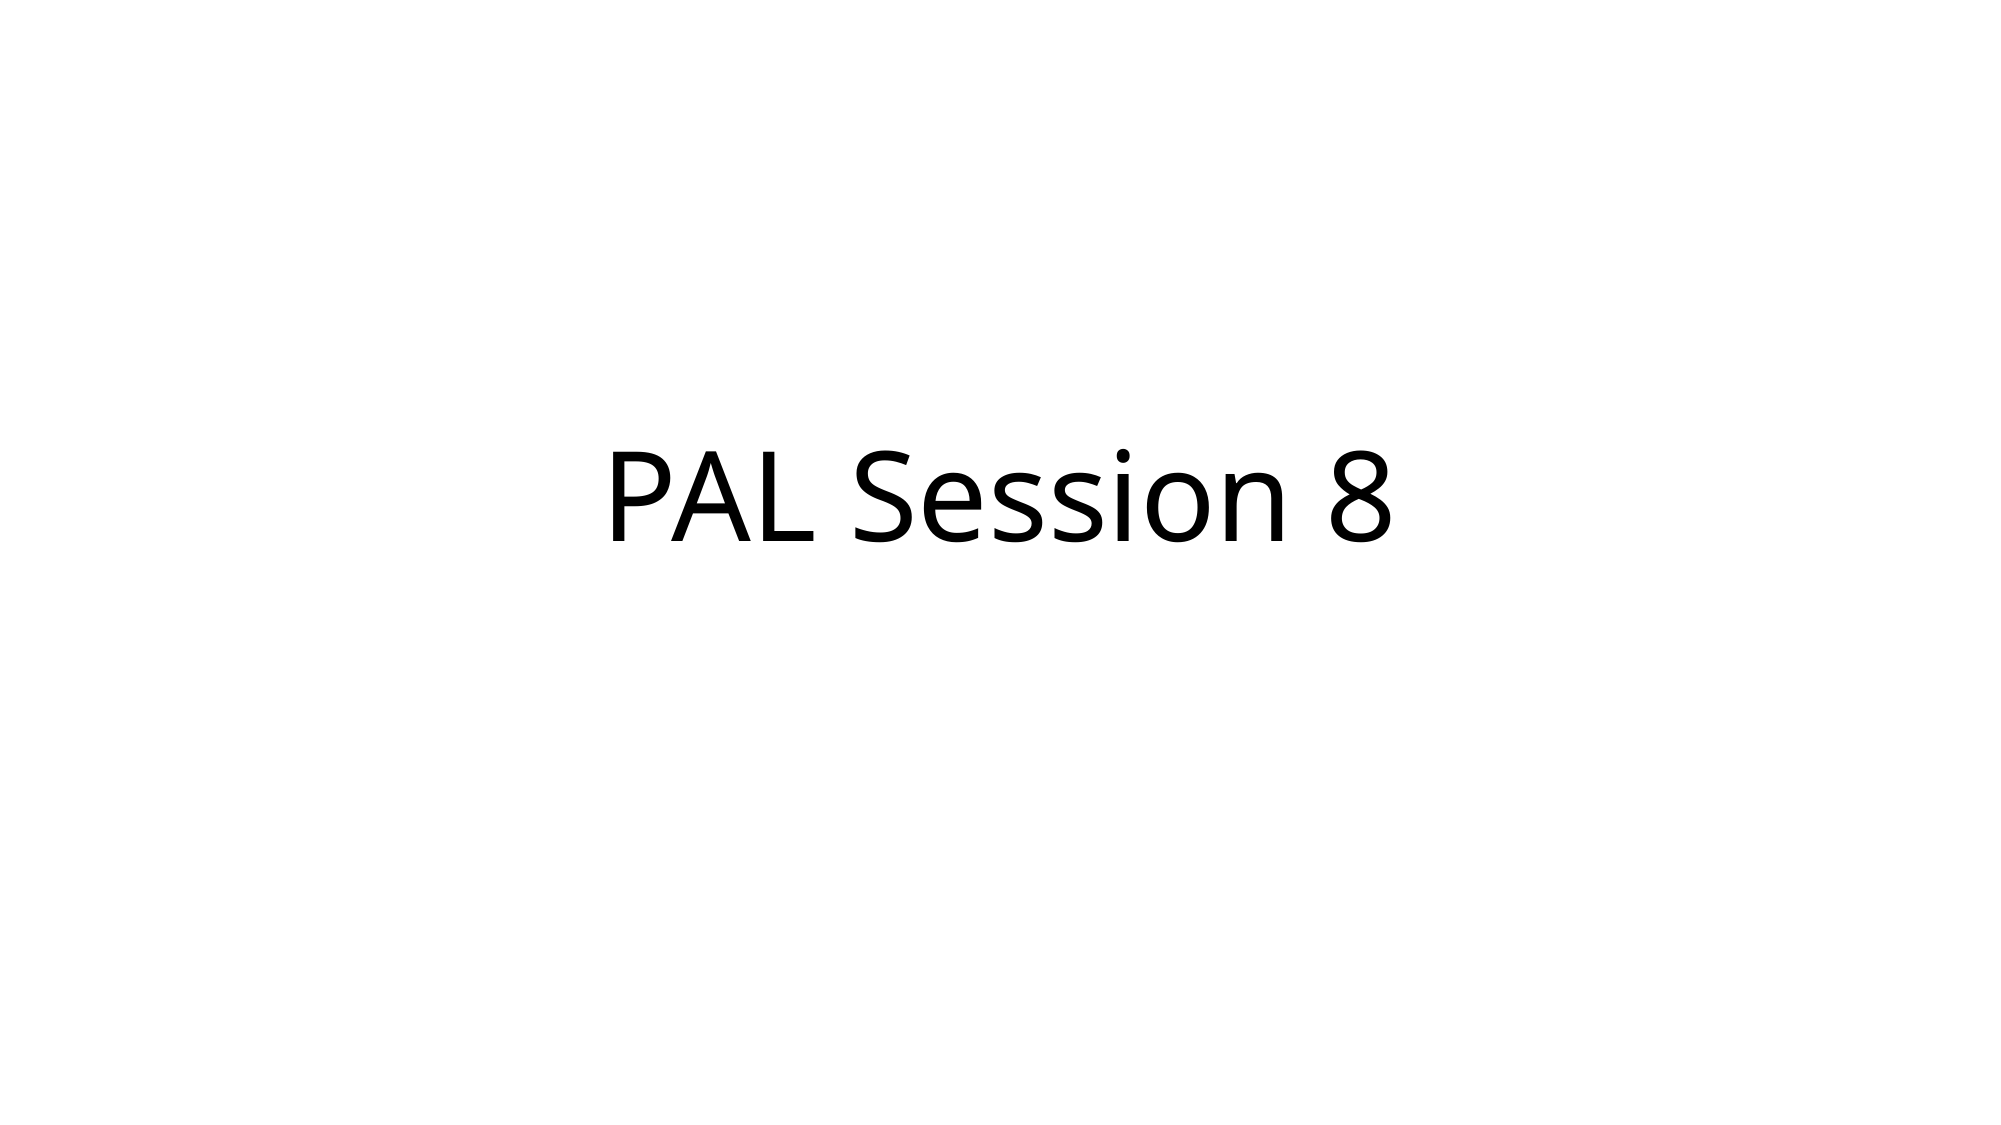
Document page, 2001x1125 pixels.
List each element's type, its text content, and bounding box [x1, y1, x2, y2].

title PAL Session 8 [249, 184, 1750, 576]
